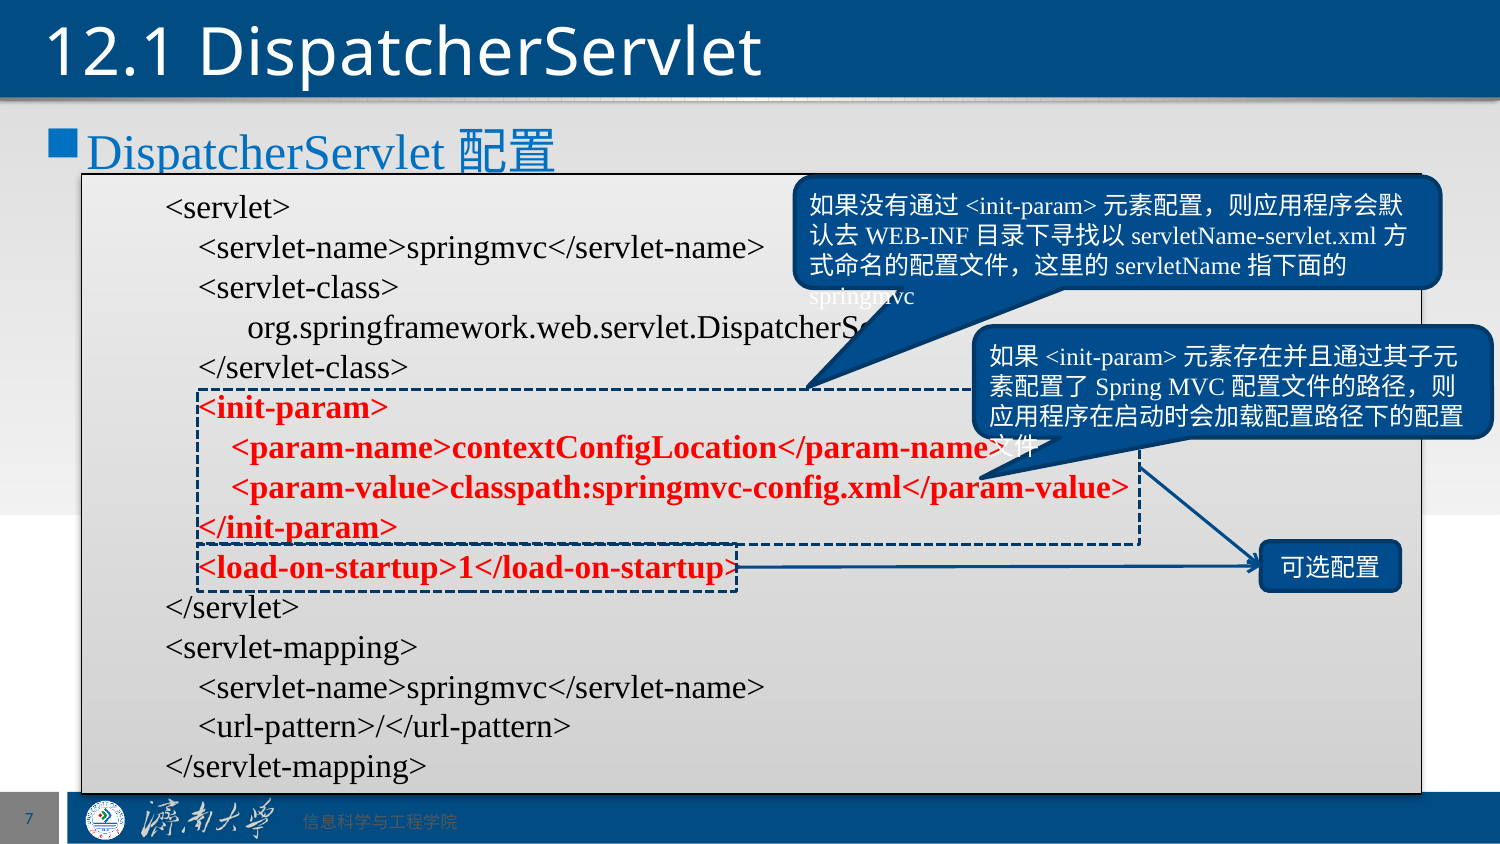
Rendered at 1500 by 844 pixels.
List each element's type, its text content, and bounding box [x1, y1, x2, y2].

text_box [794, 176, 1441, 289]
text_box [1139, 466, 1262, 565]
list DispatcherServlet配置 [29, 112, 1484, 791]
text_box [81, 173, 1422, 800]
picture [85, 800, 125, 840]
title 12.1 DispatcherServlet [0, 0, 1500, 98]
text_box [973, 326, 1493, 440]
